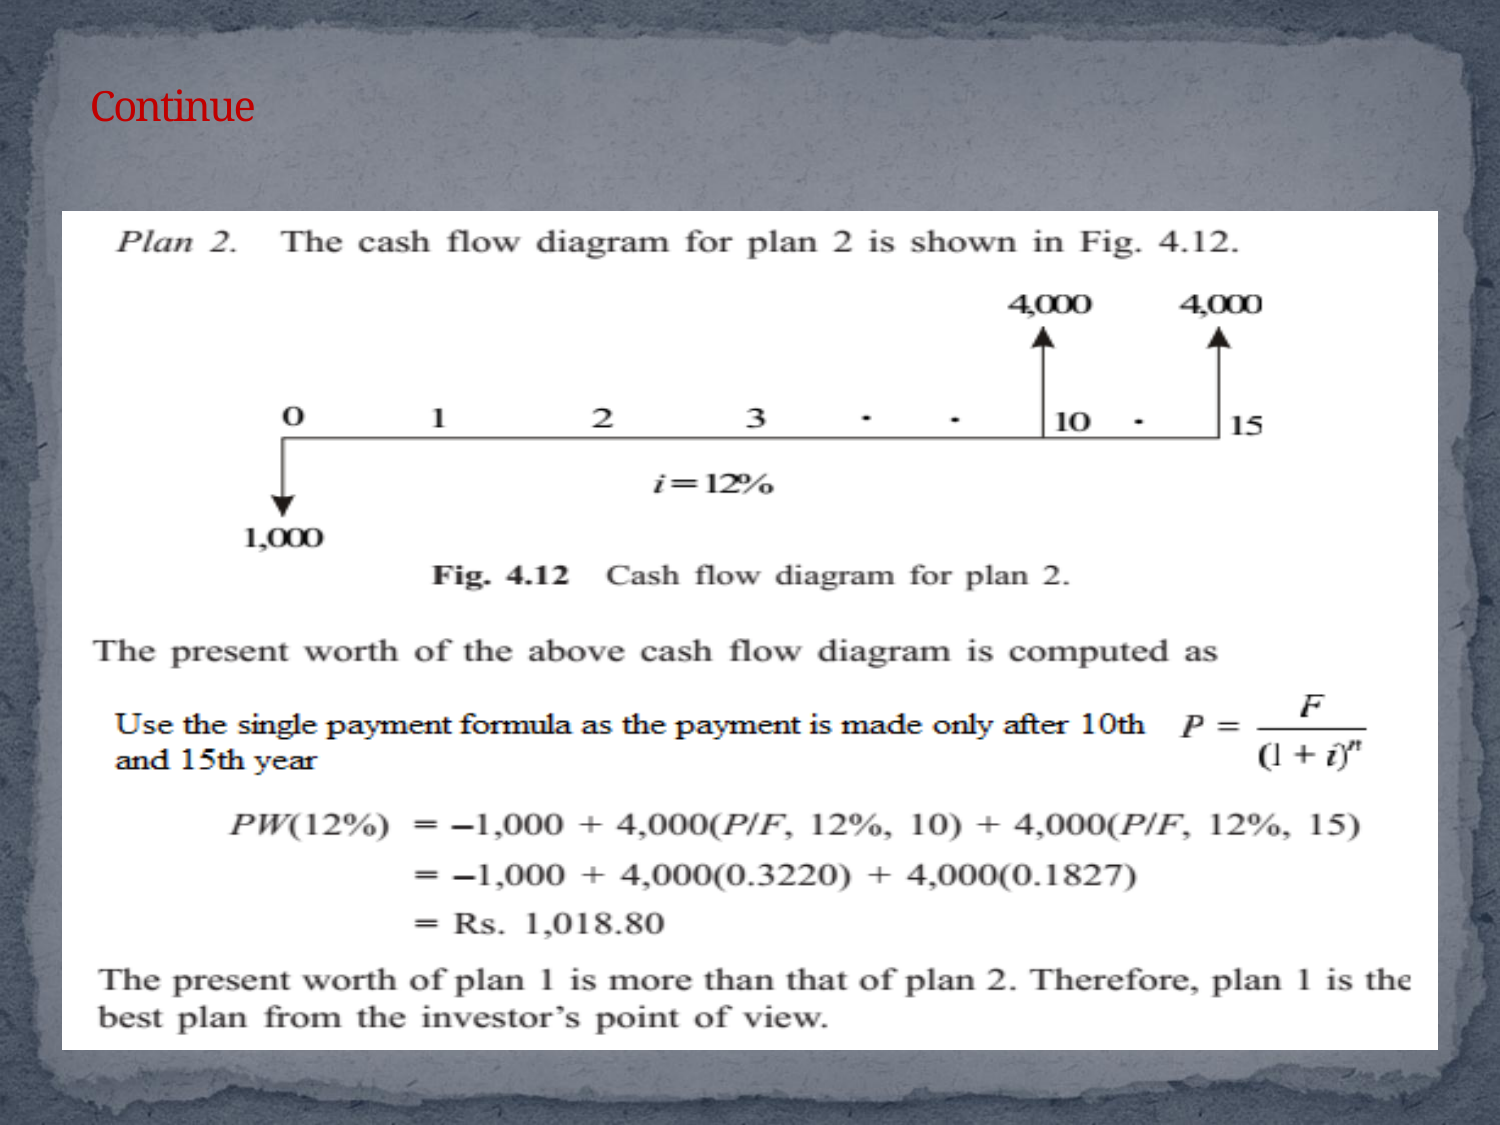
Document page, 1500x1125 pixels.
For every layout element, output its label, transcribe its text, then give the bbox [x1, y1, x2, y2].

picture [0, 0, 1500, 1125]
title Continue [74, 24, 1425, 138]
